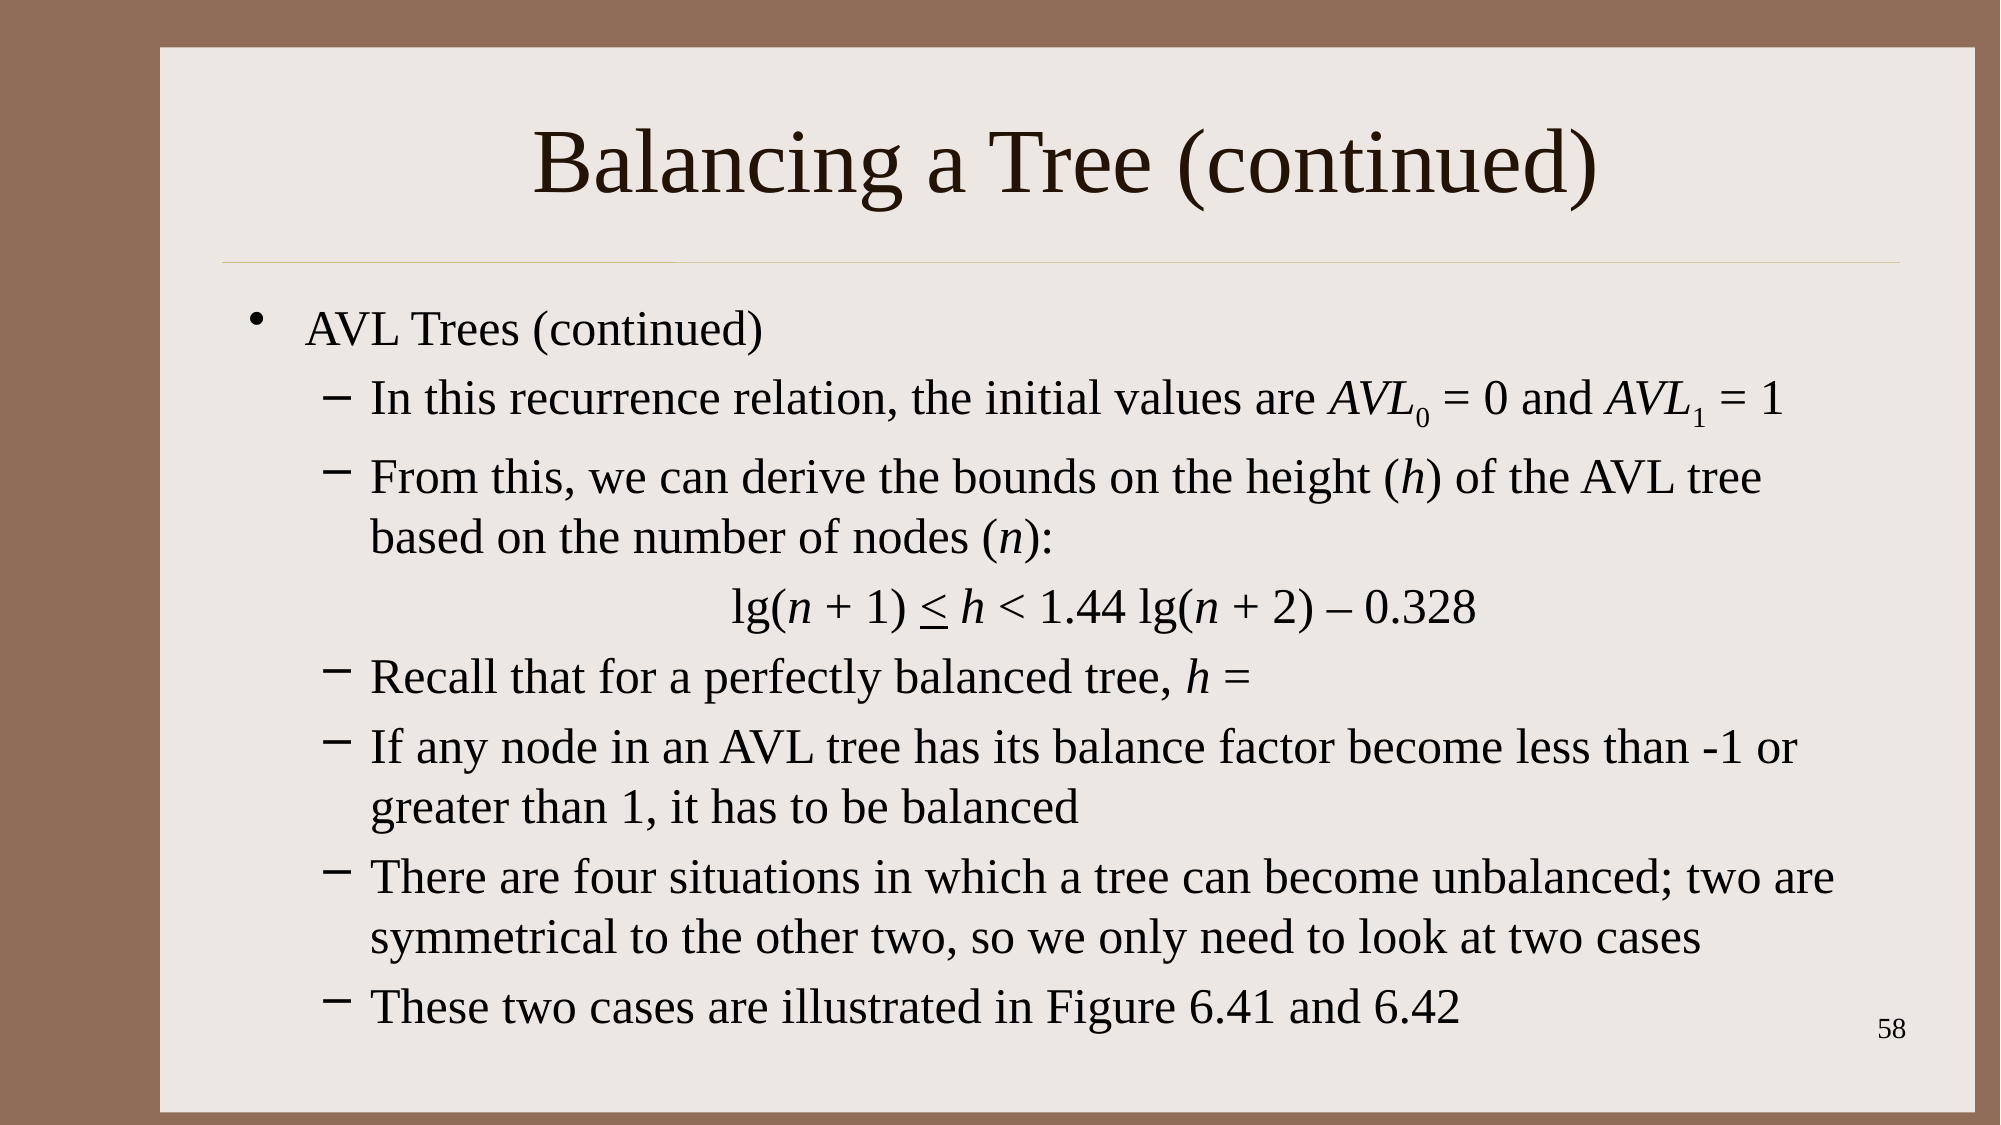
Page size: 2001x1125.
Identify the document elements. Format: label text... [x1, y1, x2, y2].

title Balancing a Tree (continued) [233, 62, 1900, 250]
slide_number 58 [1505, 1001, 1922, 1077]
